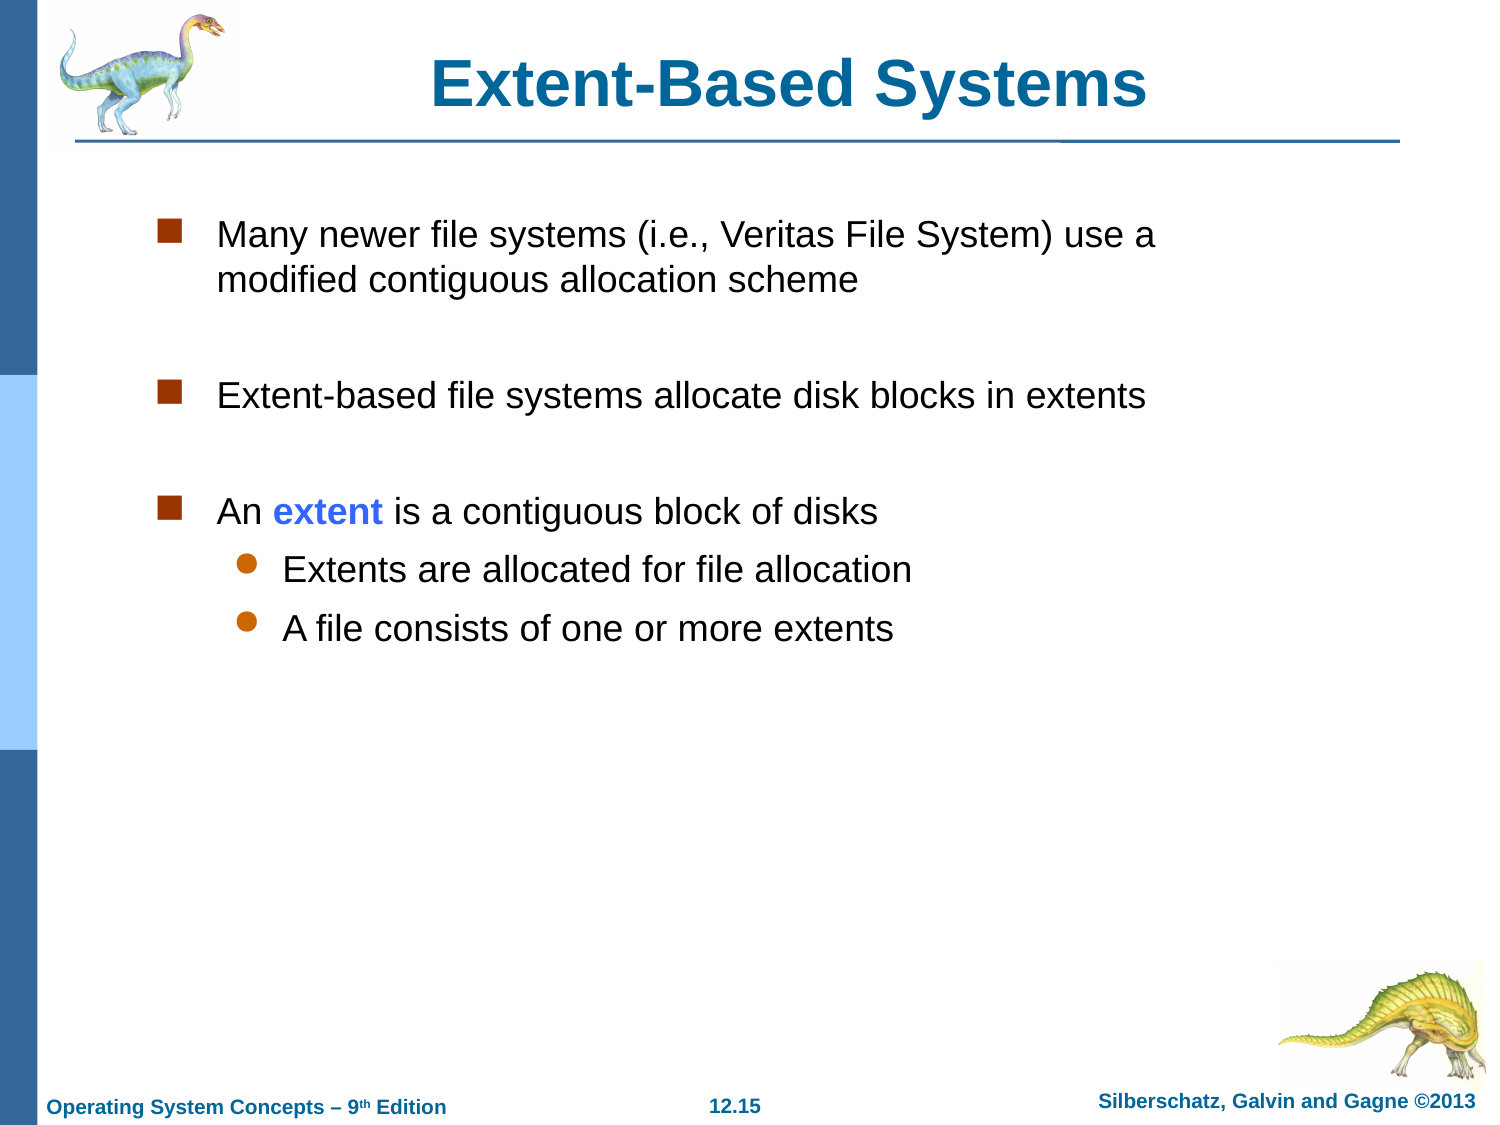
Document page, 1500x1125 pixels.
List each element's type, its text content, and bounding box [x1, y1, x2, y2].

list Many newer file systems (i.e., Veritas File System) use a modified contiguous allocation scheme Extent-based file systems allocate disk blocks in extents An extent is a contiguous block of disks Extents are allocated for file allocation A file consists of one or more extents [145, 202, 1289, 946]
picture [1275, 959, 1486, 1090]
title Extent-Based Systems [154, 32, 1426, 128]
picture [46, 0, 243, 149]
